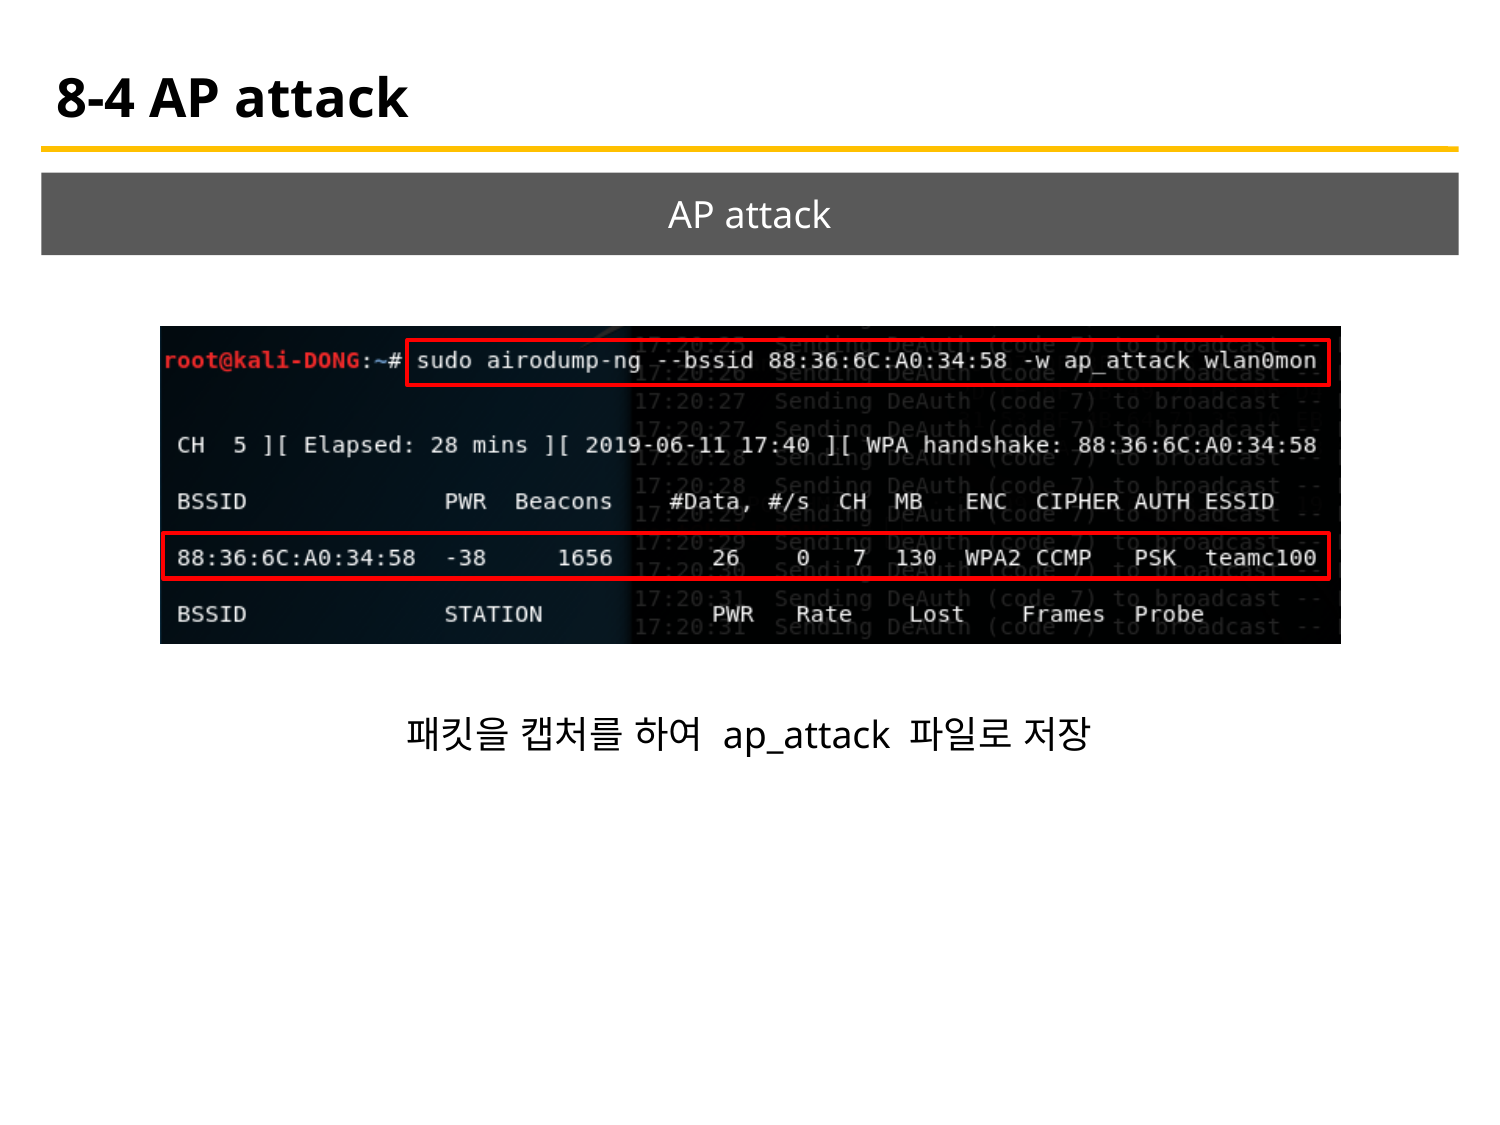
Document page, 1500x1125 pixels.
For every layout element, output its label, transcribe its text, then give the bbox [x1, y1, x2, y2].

text_box 8-4 AP attack [41, 42, 1459, 149]
text_box AP attack [39, 171, 1461, 257]
picture [159, 326, 1341, 644]
text_box [41, 278, 1459, 407]
text_box 패킷을 캡처를 하여 ap_attack 파일로 저장 [391, 704, 1108, 764]
